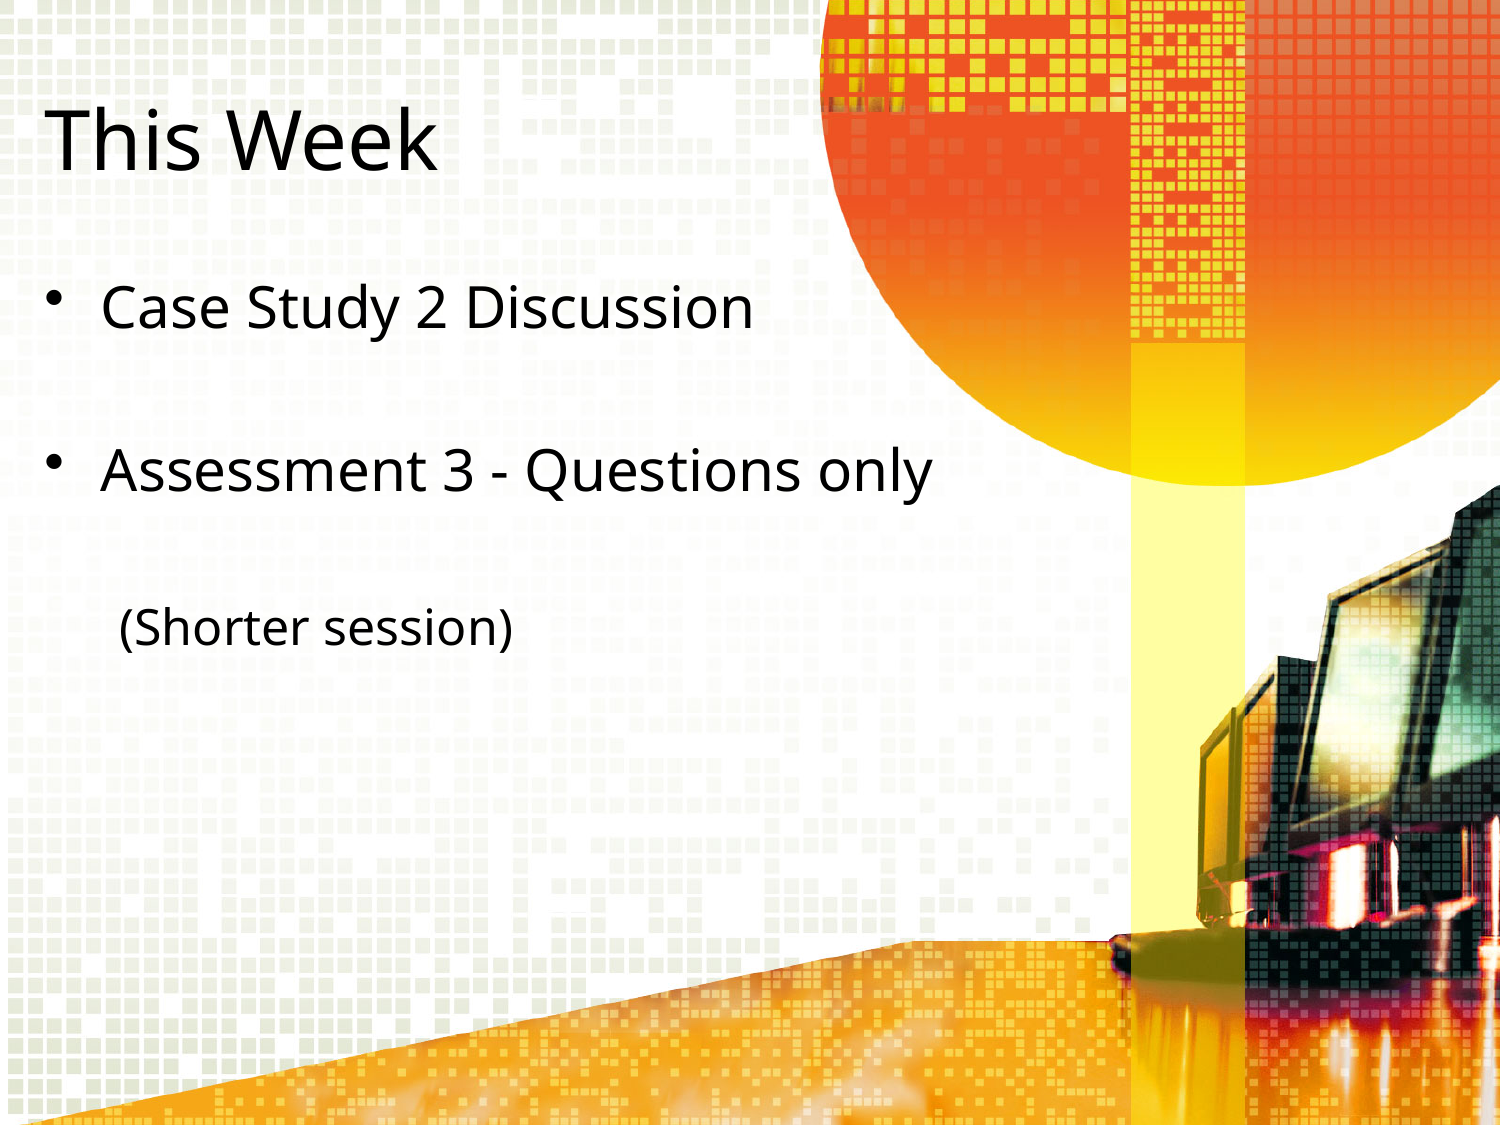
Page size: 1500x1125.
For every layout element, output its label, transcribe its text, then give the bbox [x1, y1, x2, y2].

title This Week [29, 49, 1451, 226]
picture [0, 0, 1500, 1125]
list Case Study 2 Discussion Assessment 3 - Questions only (Shorter session) [29, 262, 1451, 988]
